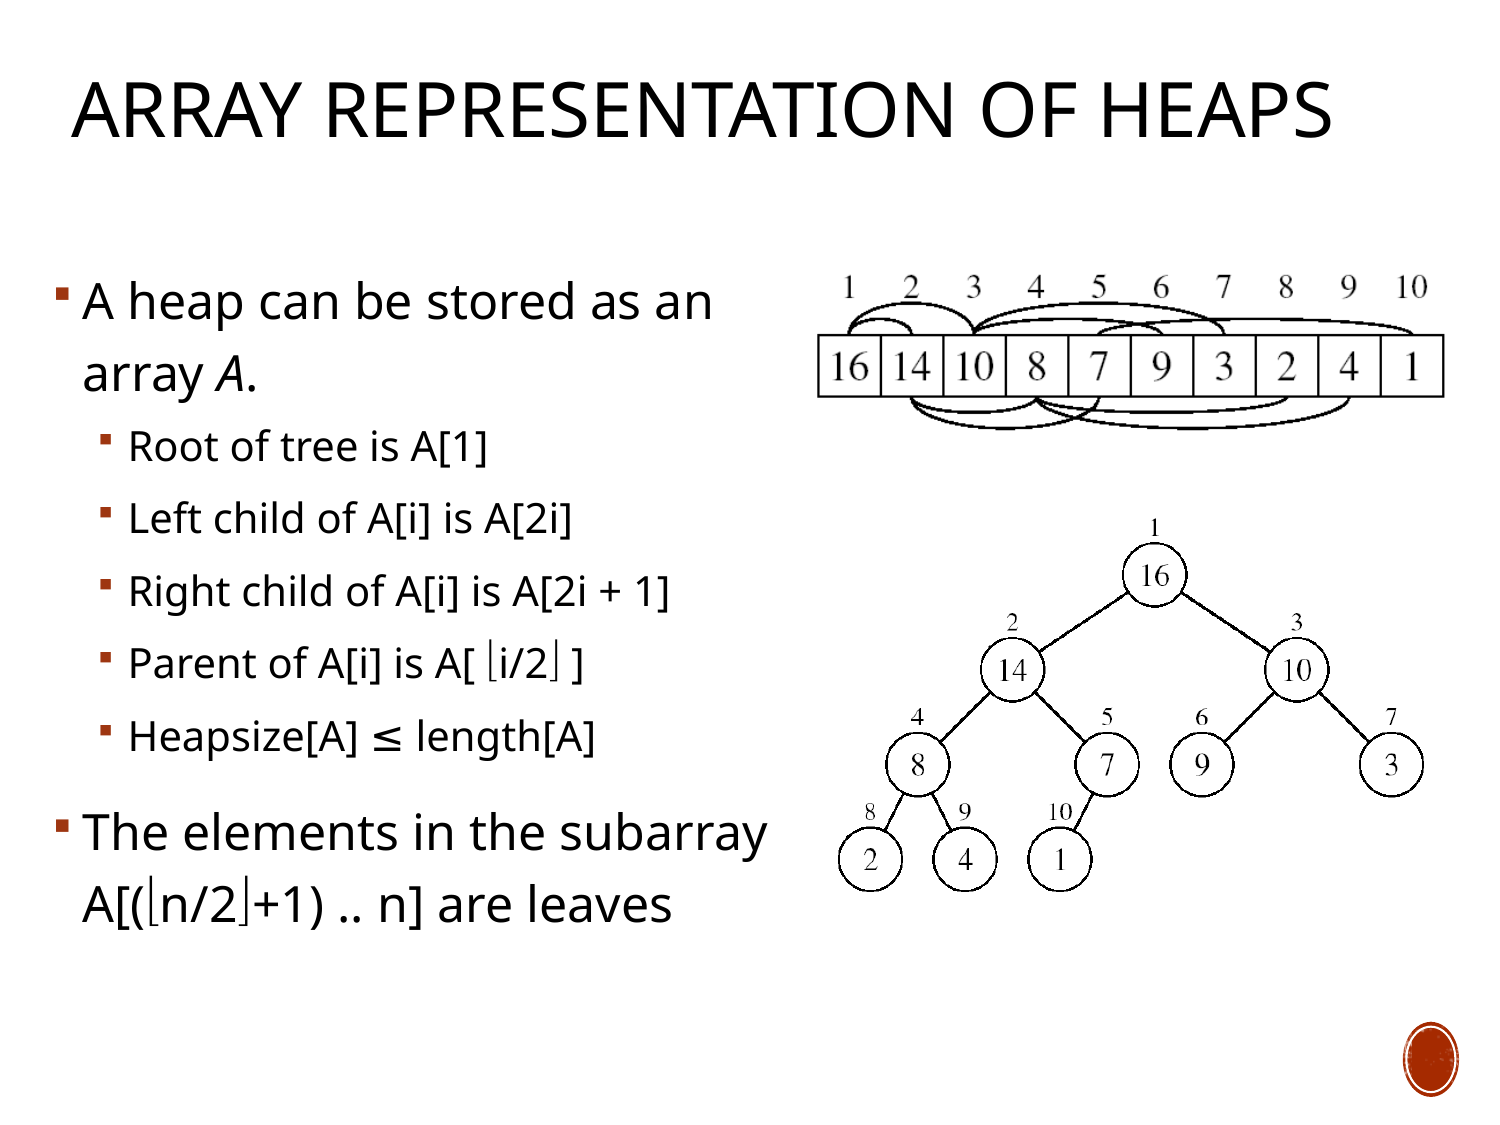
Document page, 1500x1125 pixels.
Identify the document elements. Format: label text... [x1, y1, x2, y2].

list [826, 510, 1437, 911]
title Array Representation of Heaps [55, 38, 1406, 188]
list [803, 265, 1460, 448]
slide_number 12 [1074, 1049, 1425, 1103]
list A heap can be stored as an array A. Root of tree is A[1] Left child of A[i] is A[2i] Right child of A[i] is A[2i + 1] Parent of A[i] is A[ i/2 ] Heapsize[A] ≤ length[A] The elements in the subarray A[(n/2+1) .. n] are leaves [37, 249, 788, 1113]
